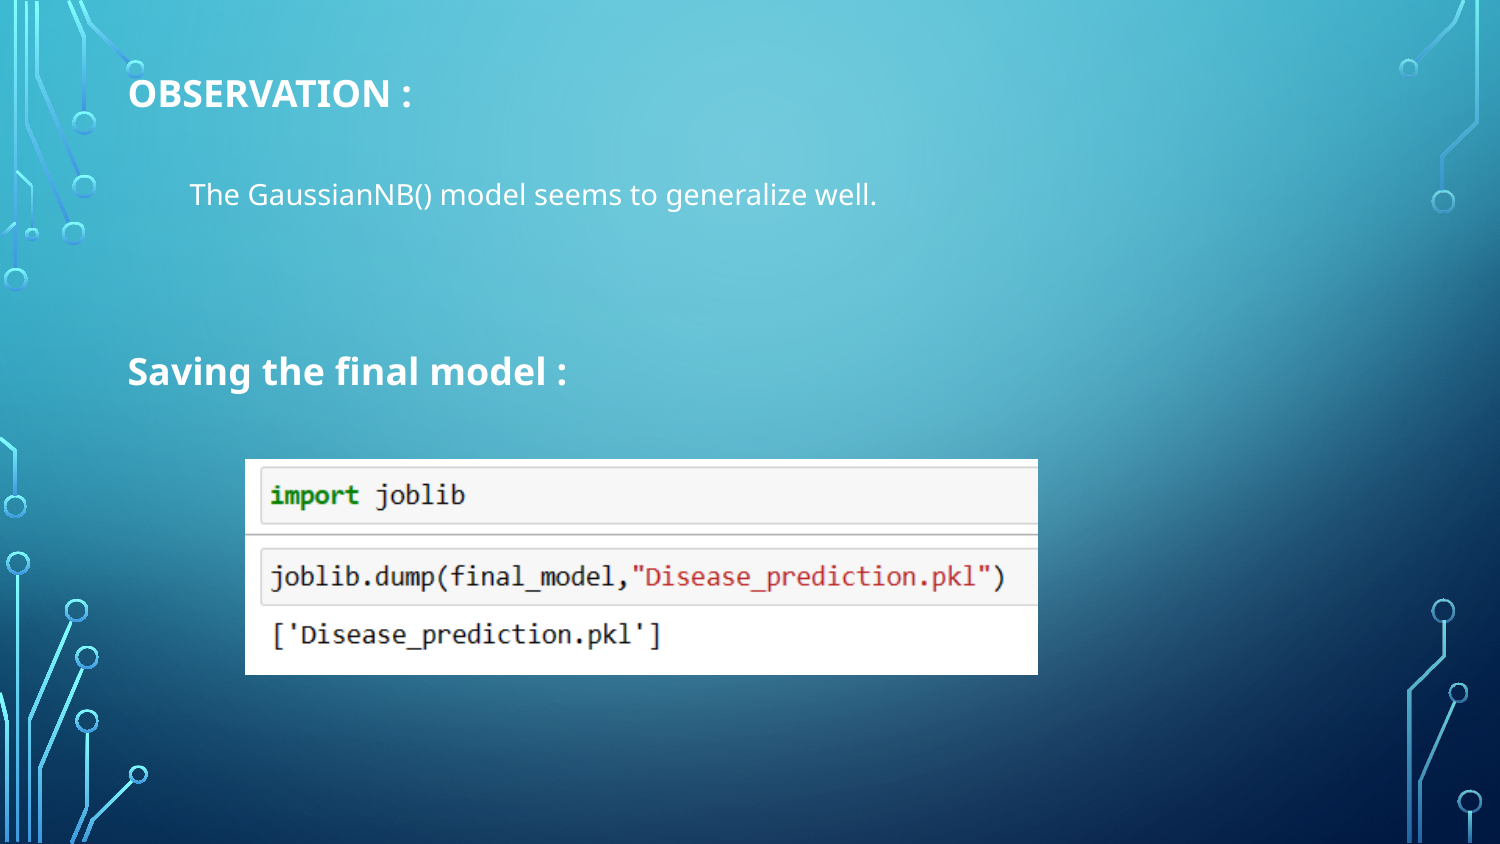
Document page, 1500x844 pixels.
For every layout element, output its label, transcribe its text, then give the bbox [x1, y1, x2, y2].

text_box The GaussianNB() model seems to generalize well. [174, 168, 926, 219]
title Observation : [112, 34, 1171, 157]
text_box Saving the final model : [112, 340, 1171, 463]
picture [244, 459, 1038, 676]
